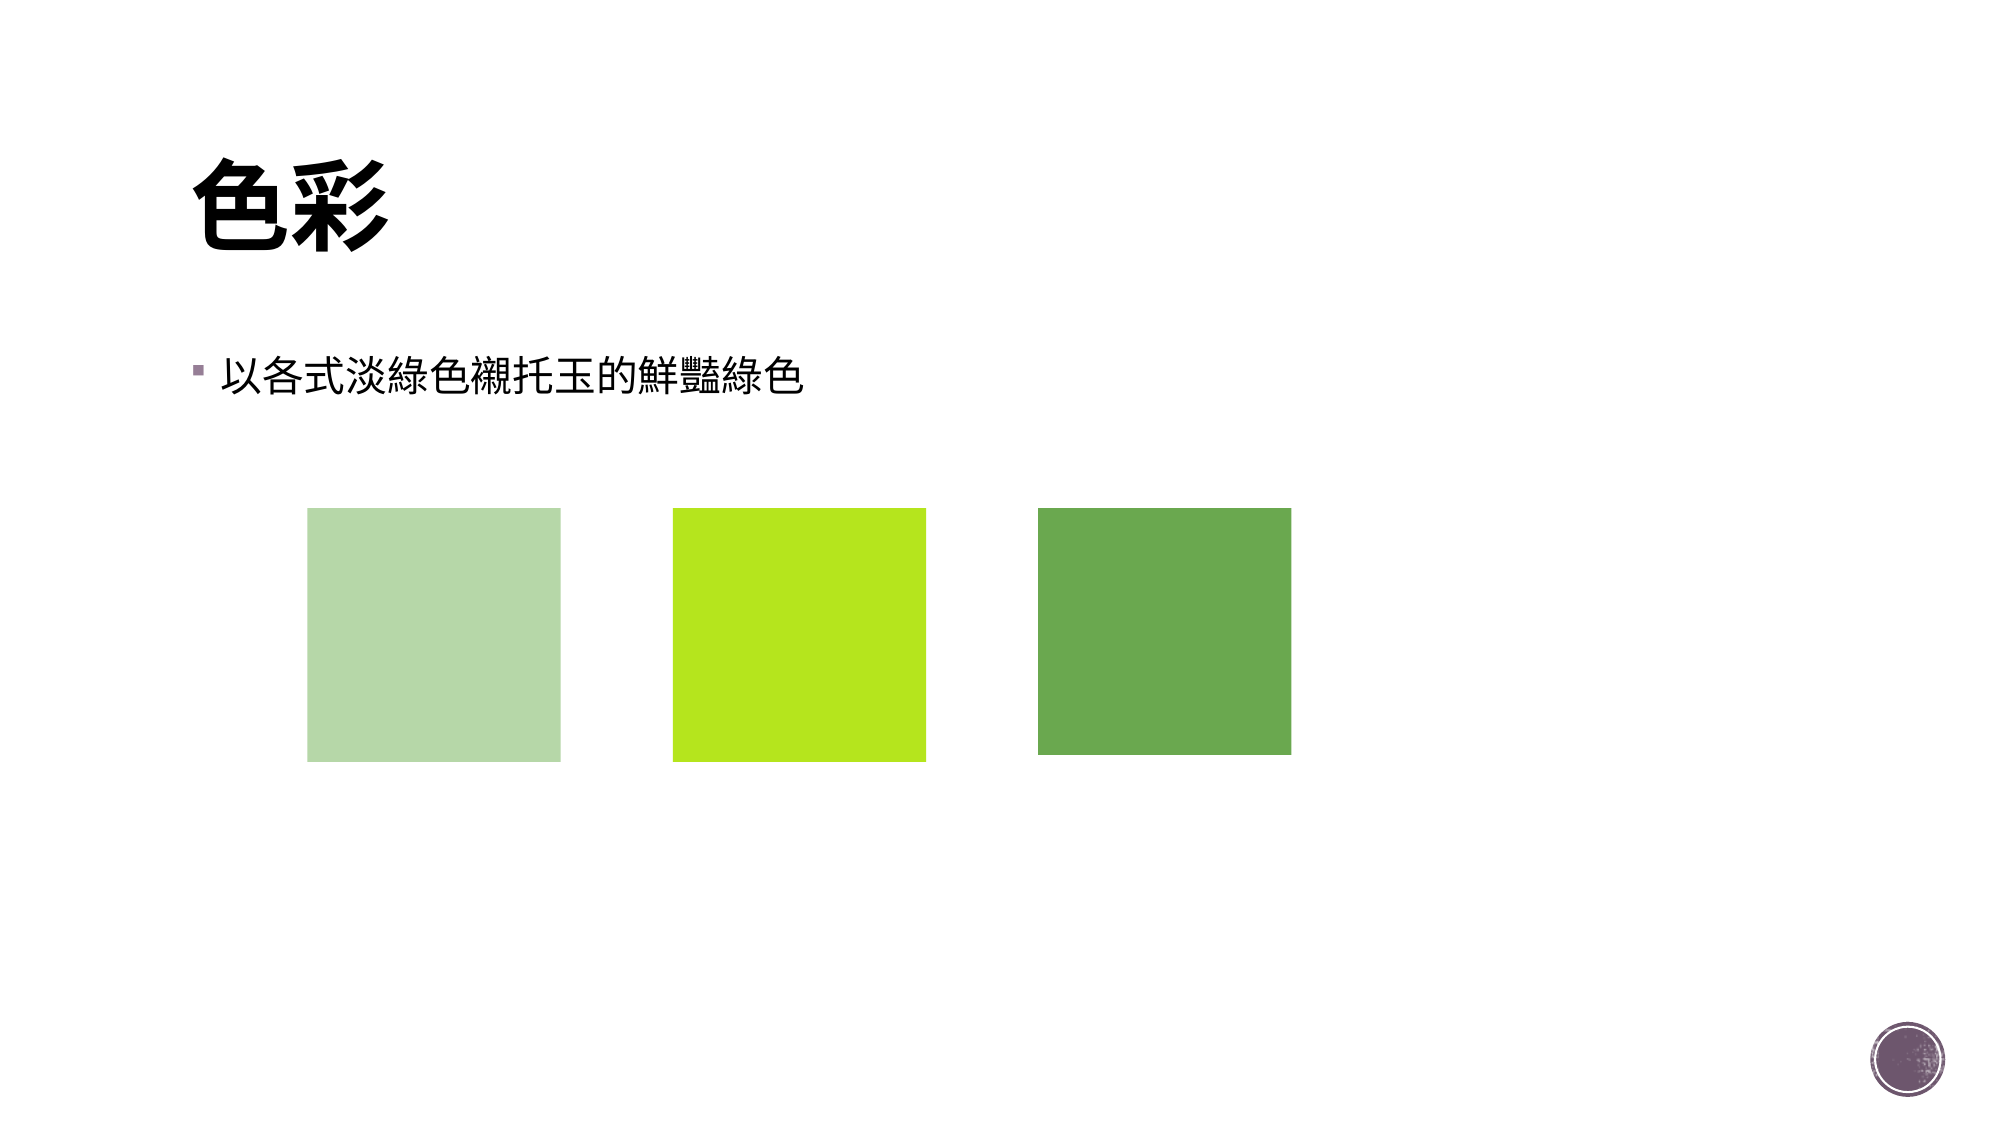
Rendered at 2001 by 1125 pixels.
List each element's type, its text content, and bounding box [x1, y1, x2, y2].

picture [1038, 503, 1292, 755]
list 以各式淡綠色襯托玉的鮮豔綠色 [175, 348, 1826, 1013]
picture [307, 508, 561, 762]
picture [672, 508, 927, 762]
title 色彩 [175, 79, 1826, 344]
